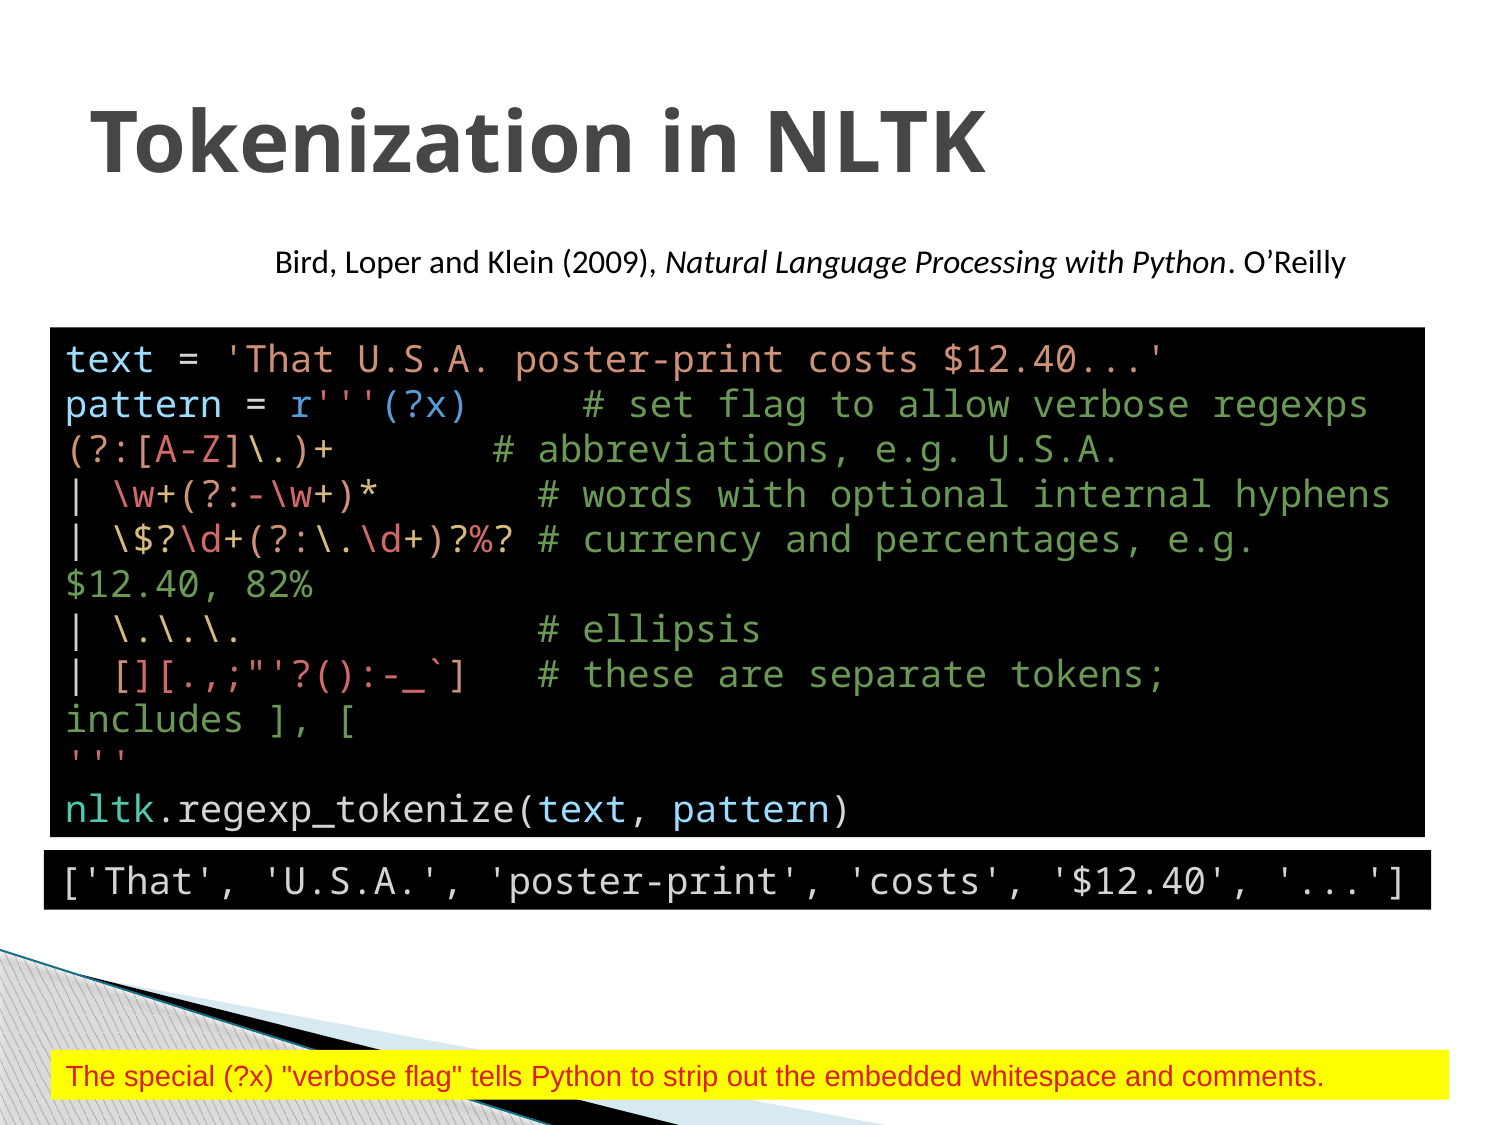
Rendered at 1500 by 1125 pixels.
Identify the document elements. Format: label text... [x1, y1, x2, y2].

title Tokenization in NLTK [75, 45, 1425, 233]
text_box Bird, Loper and Klein (2009), Natural Language Processing with Python. O’Reilly [260, 232, 1423, 288]
text_box The special (?x) "verbose flag" tells Python to strip out the embedded whitespace and comments. [50, 1049, 1450, 1100]
text_box text = 'That U.S.A. poster-print costs $12.40...' pattern = r'''(?x) # set flag to allow verbose regexps (?:[A-Z]\.)+ # abbreviations, e.g. U.S.A. | \w+(?:-\w+)* # words with optional internal hyphens | \$?\d+(?:\.\d+)?%? # currency and percentages, e.g. $12.40, 82% | \.\.\. # ellipsis | [][.,;"'?():-_`] # these are separate tokens; includes ], [ ''' nltk.regexp_tokenize(text, pattern) [50, 327, 1425, 838]
text_box ['That', 'U.S.A.', 'poster-print', 'costs', '$12.40', '...'] [43, 850, 1432, 910]
